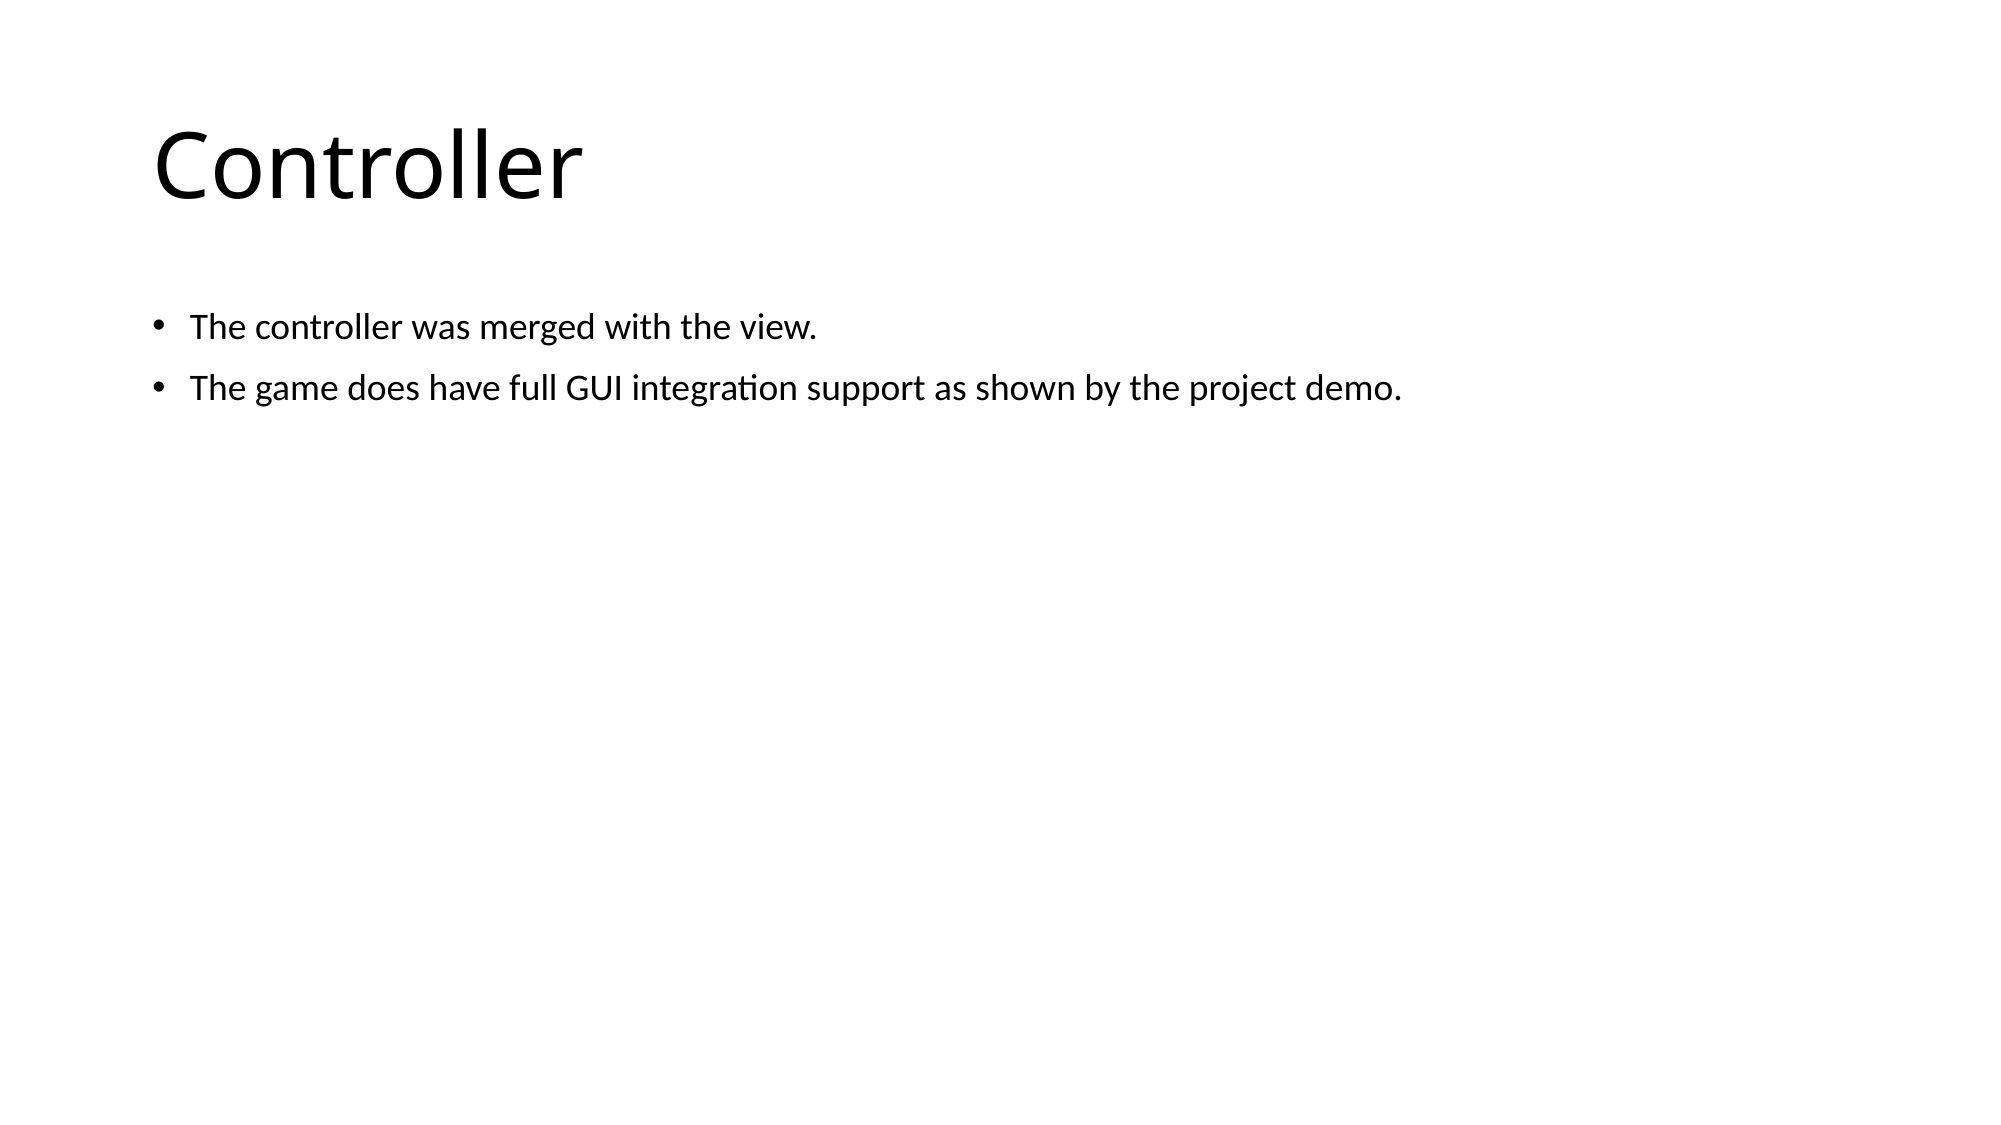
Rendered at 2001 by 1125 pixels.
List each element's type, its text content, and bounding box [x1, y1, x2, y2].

list The controller was merged with the view. The game does have full GUI integration support as shown by the project demo. [137, 299, 1863, 1014]
title Controller [137, 59, 1863, 278]
